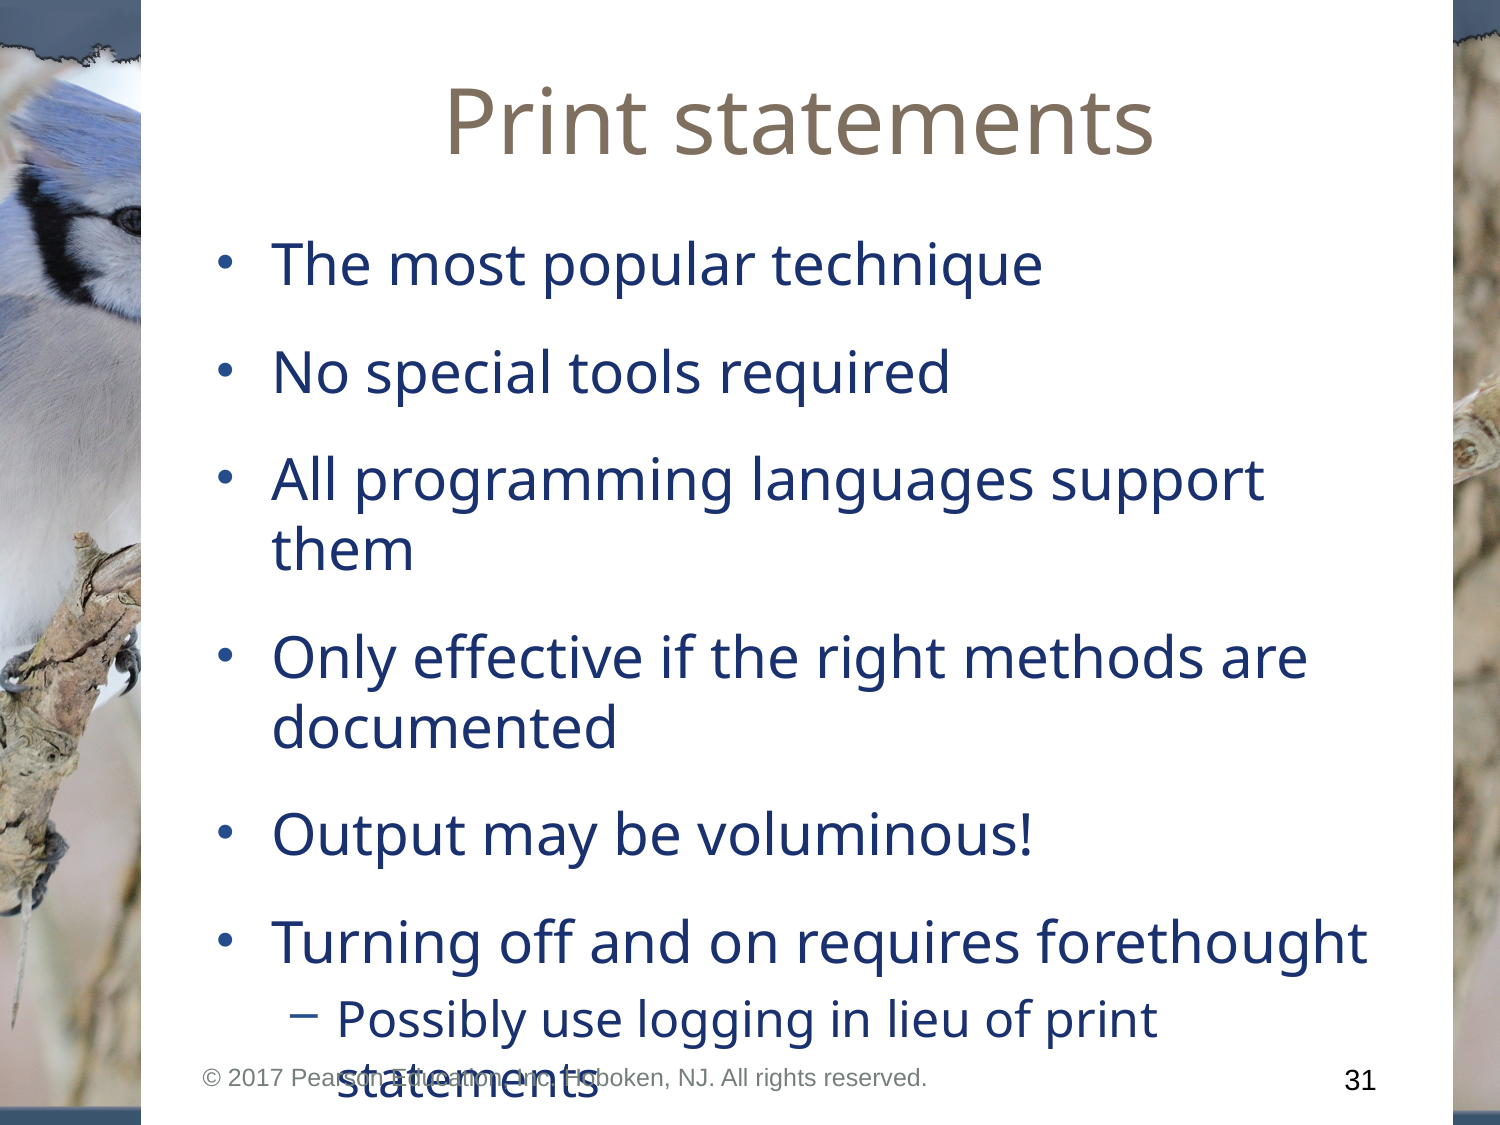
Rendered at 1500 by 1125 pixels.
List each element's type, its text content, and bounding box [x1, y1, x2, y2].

title Print statements [162, 62, 1438, 173]
list The most popular technique No special tools required All programming languages support them Only effective if the right methods are documented Output may be voluminous! Turning off and on requires forethought Possibly use logging in lieu of print statements [200, 219, 1425, 1000]
footer © 2017 Pearson Education, Inc. Hoboken, NJ. All rights reserved. [187, 1054, 1325, 1105]
picture [0, 0, 141, 1125]
picture [1453, 0, 1500, 1125]
